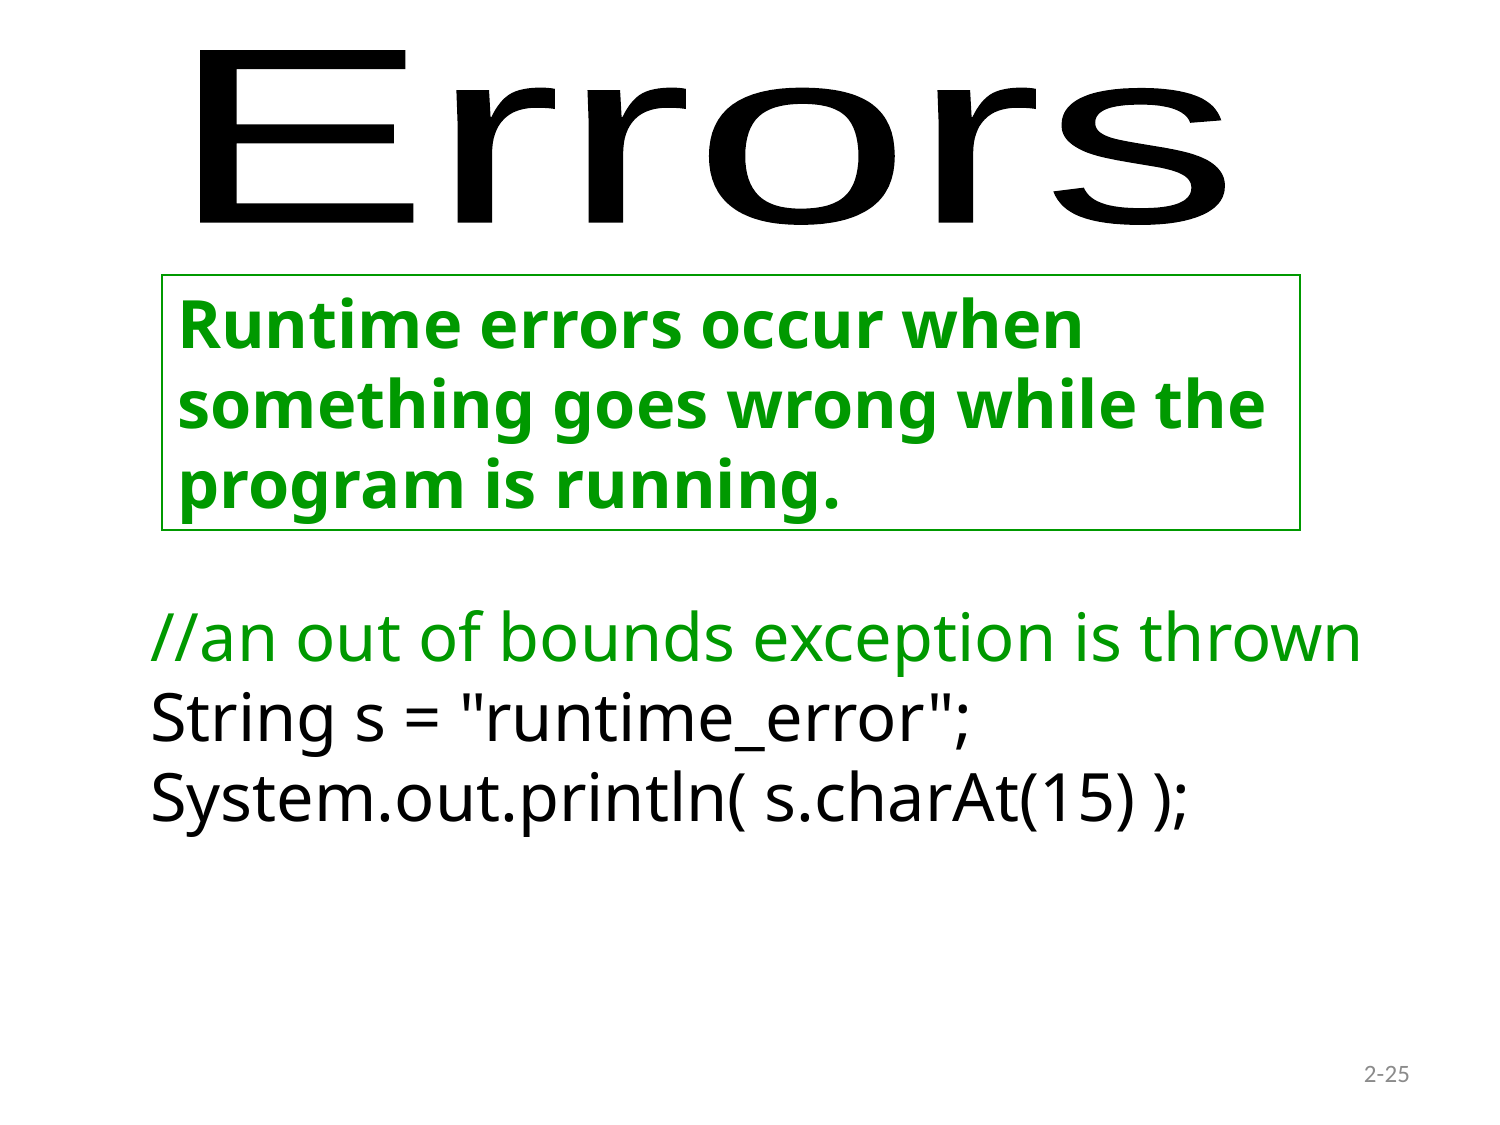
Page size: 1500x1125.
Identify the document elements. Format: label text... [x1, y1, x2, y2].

text_box //an out of bounds exception is thrown String s = "runtime_error"; System.out.println( s.charAt(15) ); [135, 587, 1381, 843]
slide_number 2-25 [1074, 1042, 1425, 1103]
text_box Runtime errors occur when something goes wrong while the program is running. [162, 274, 1300, 530]
